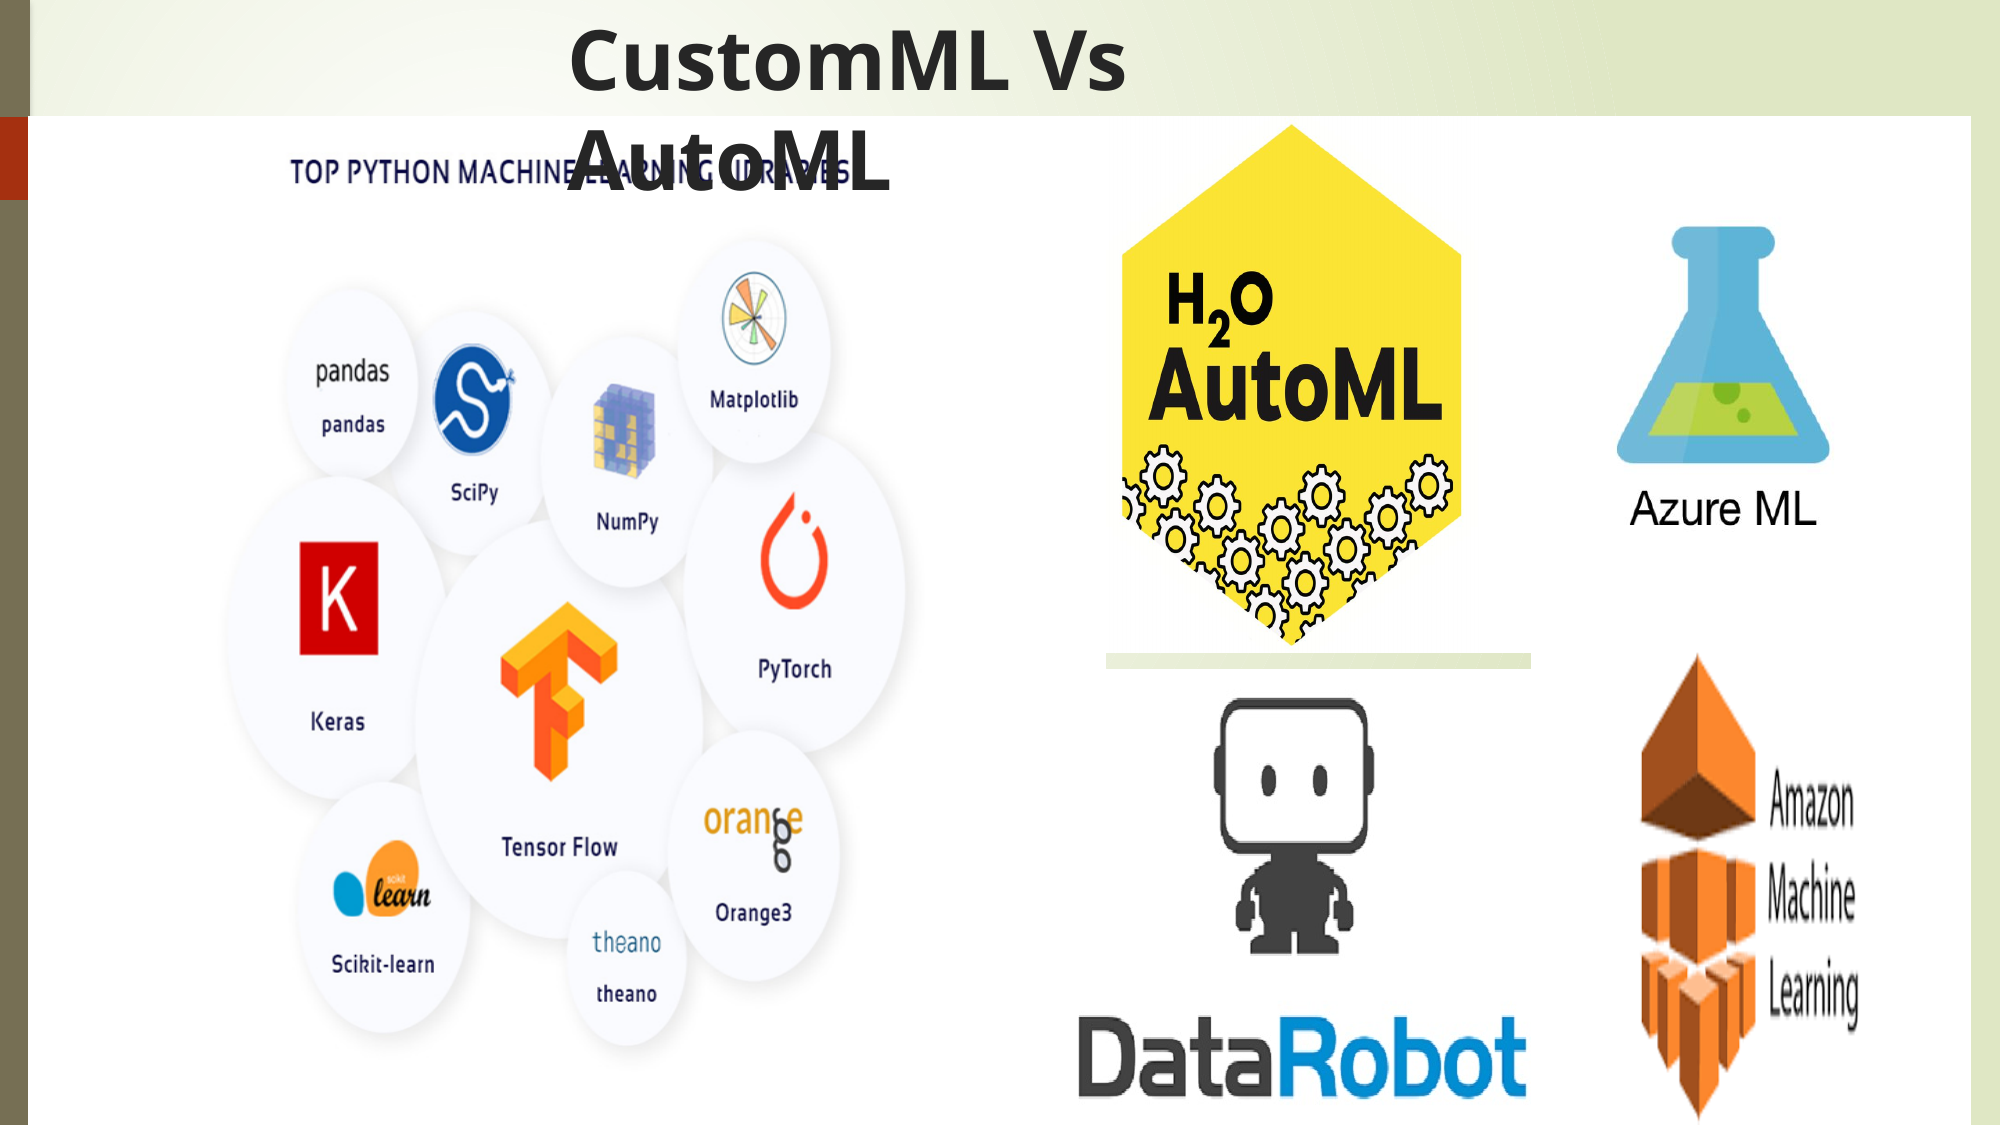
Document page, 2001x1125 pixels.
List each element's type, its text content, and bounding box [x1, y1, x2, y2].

picture [28, 116, 1971, 1125]
text_box CustomML Vs AutoML [552, 0, 1479, 100]
